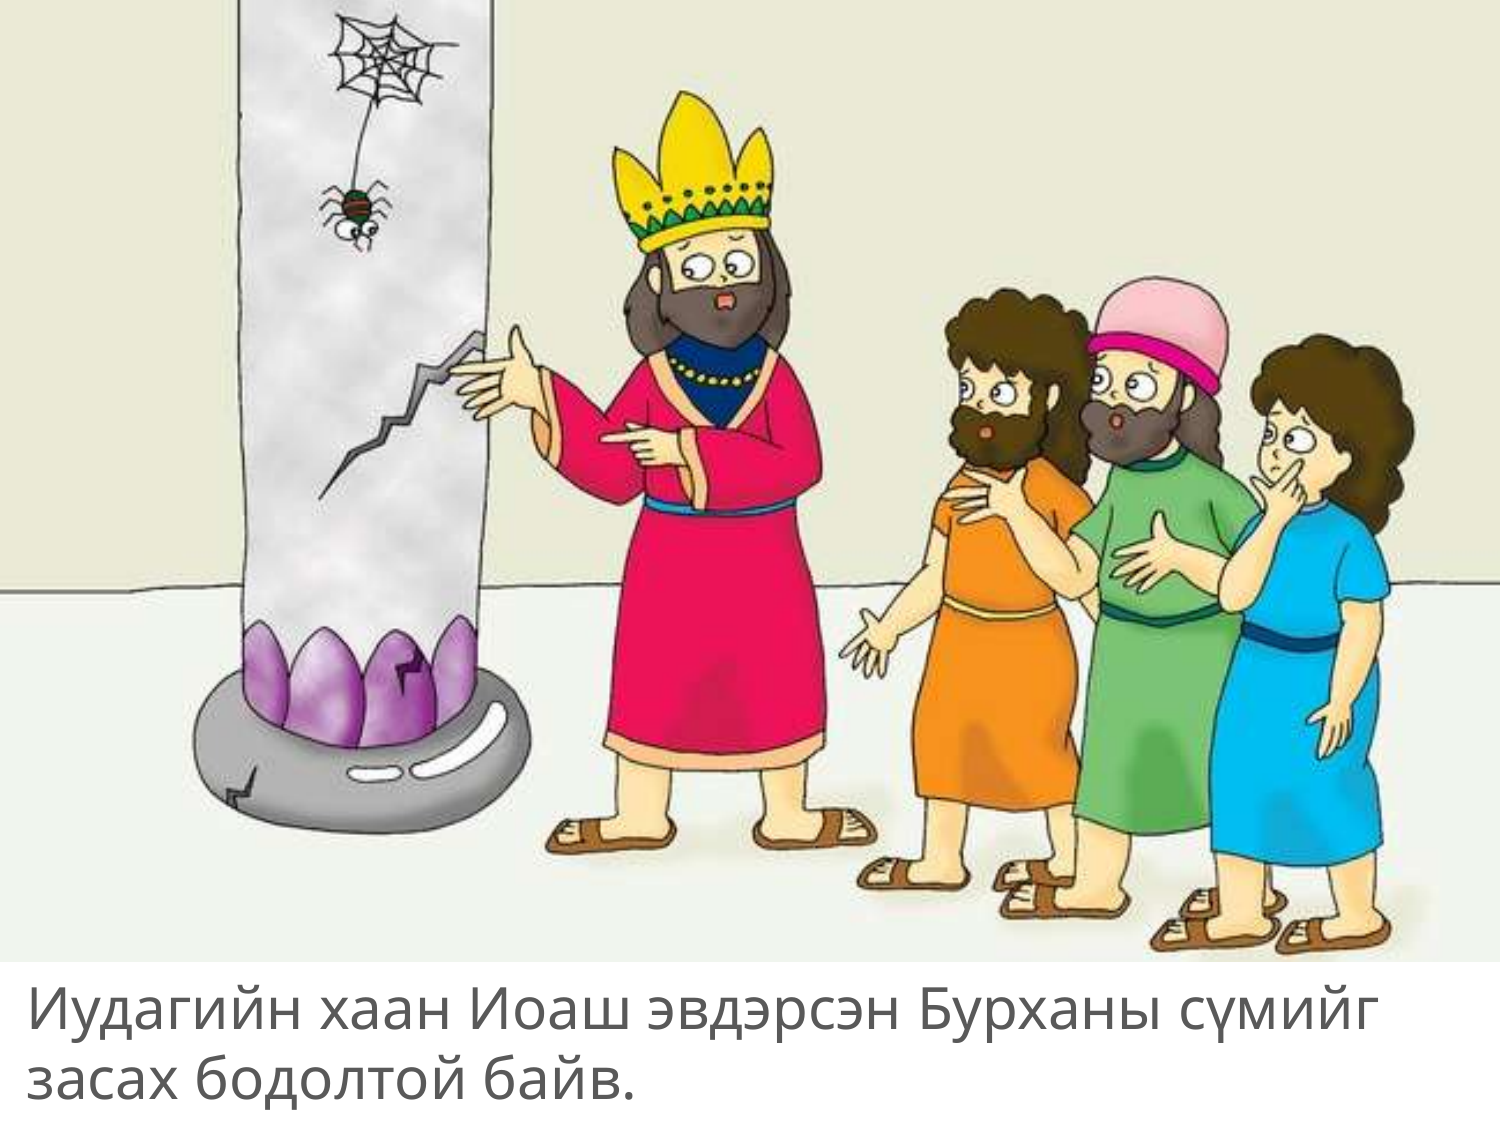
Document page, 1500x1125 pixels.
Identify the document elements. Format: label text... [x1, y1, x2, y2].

text_box Иудагийн хаан Иоаш эвдэрсэн Бурханы сүмийг засах бодолтой байв. [11, 970, 1483, 1119]
picture [0, 0, 1500, 963]
